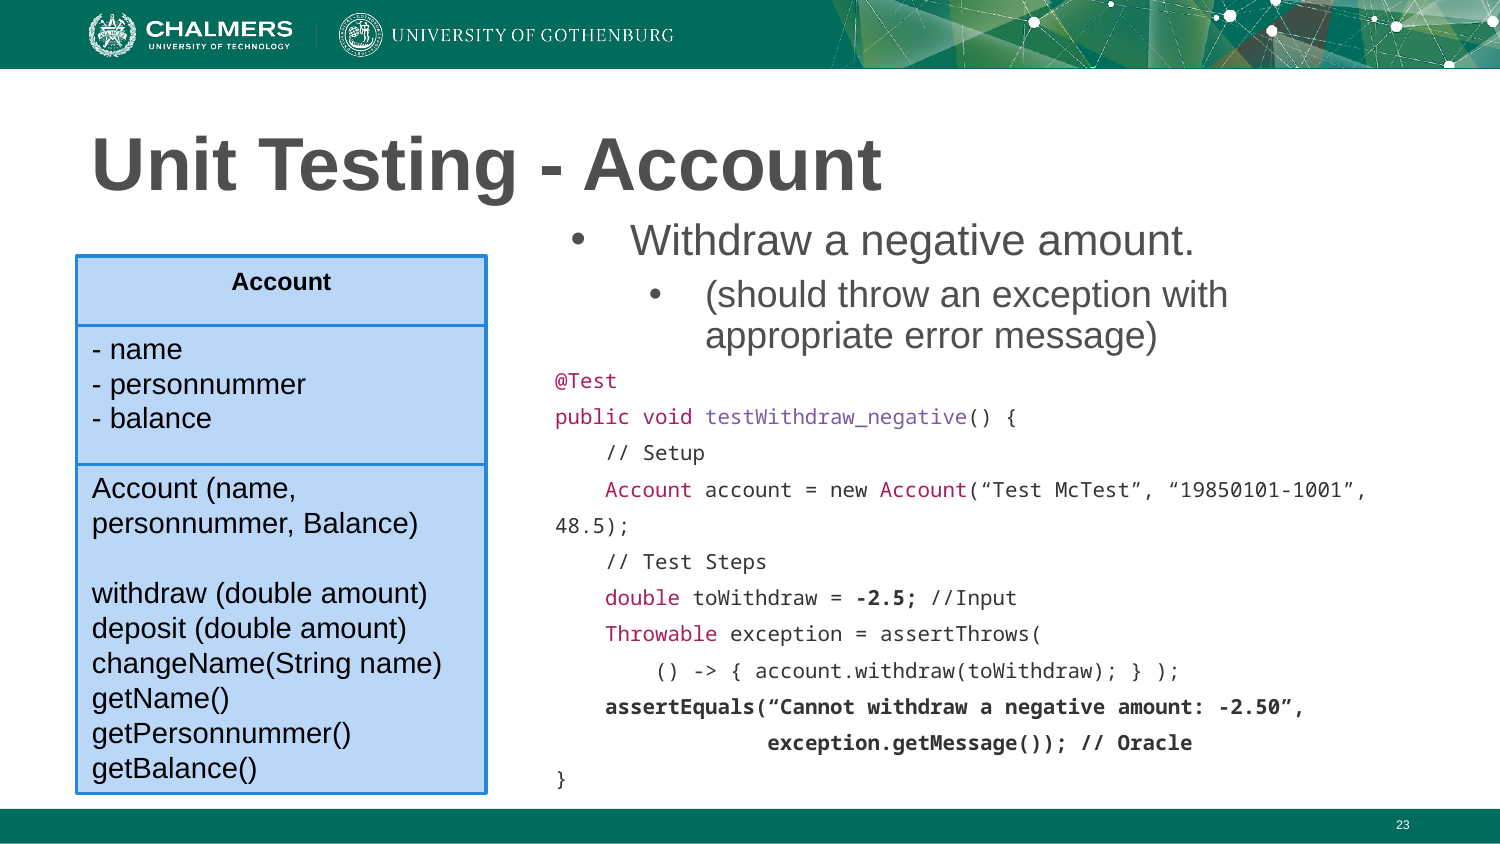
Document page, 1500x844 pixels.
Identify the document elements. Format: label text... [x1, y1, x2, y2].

picture [759, 0, 1500, 68]
text_box Account - name - personnummer - balance Account (name, personnummer, Balance) withdraw (double amount) deposit (double amount) changeName(String name) getName() getPersonnummer() getBalance() [76, 331, 486, 463]
text_box Account - name - personnummer - balance Account (name, personnummer, Balance) withdraw (double amount) deposit (double amount) changeName(String name) getName() getPersonnummer() getBalance() [76, 471, 486, 794]
text_box Account - name - personnummer - balance Account (name, personnummer, Balance) withdraw (double amount) deposit (double amount) changeName(String name) getName() getPersonnummer() getBalance() [76, 256, 486, 324]
slide_number ‹#› [1074, 809, 1425, 844]
picture [64, 0, 696, 85]
title Unit Testing - Account [76, 100, 1425, 211]
list Withdraw a negative amount. (should throw an exception with appropriate error message) @Test public void testWithdraw_negative() { // Setup Account account = new Account(“Test McTest”, “19850101-1001”, 48.5); // Test Steps double toWithdraw = -2.5; //Input Throwable exception = assertThrows( () -> { account.withdraw(toWithdraw); } ); assertEquals(“Cannot withdraw a negative amount: -2.50”, exception.getMessage()); // Oracle } [540, 210, 1425, 782]
